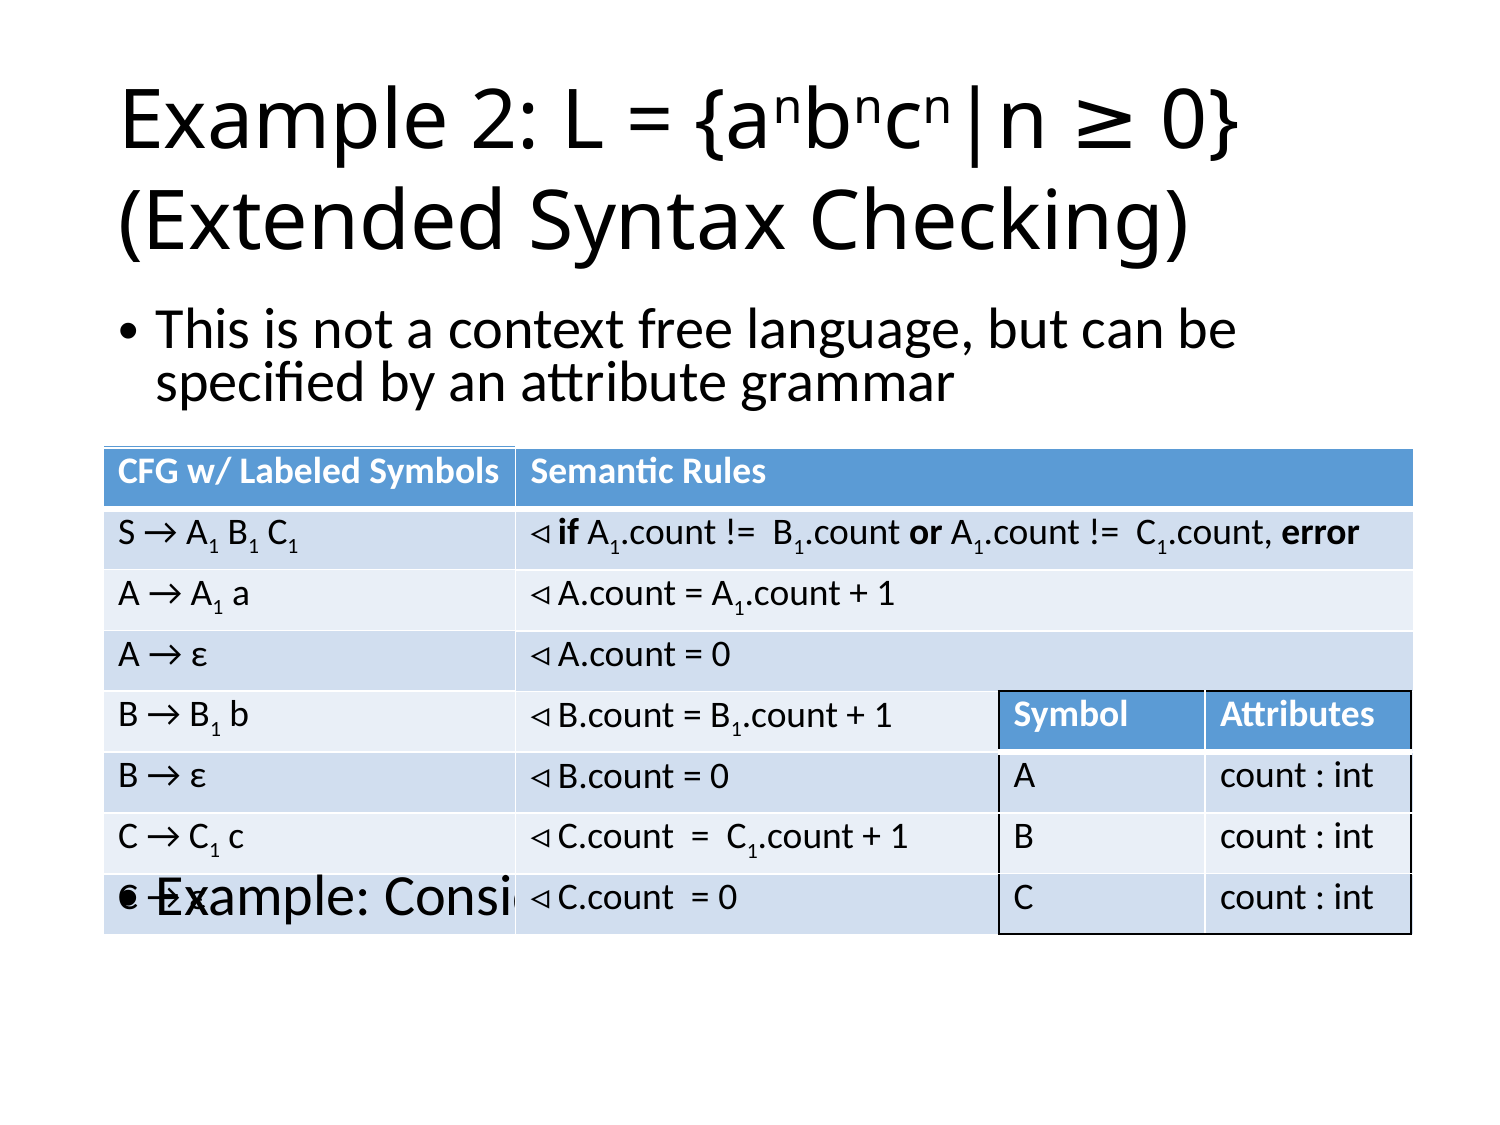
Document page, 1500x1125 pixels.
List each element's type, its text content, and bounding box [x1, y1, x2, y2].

table_cell count : int [1206, 874, 1410, 933]
table_cell C [1000, 874, 1204, 933]
table_cell count : int [1206, 755, 1410, 812]
list This is not a context free language, but can be specified by an attribute grammar Example: Consider parsing: aaaabbbbcccc [103, 299, 1397, 1014]
table_cell ◃ A.count = 0 [516, 632, 1413, 691]
table_cell ◃ C.count = C1.count + 1 [516, 814, 998, 873]
table_cell A [1000, 755, 1204, 812]
table_header Attributes [1206, 692, 1410, 749]
table_cell ◃ B.count = B1.count + 1 [516, 692, 998, 751]
table_cell count : int [1206, 814, 1410, 873]
table_cell ◃ if A1.count != B1.count or A1.count != C1.count, error [516, 512, 1413, 569]
title Example 2: L = {anbncn|n ≥ 0} (Extended Syntax Checking) [103, 59, 1397, 278]
table_header Semantic Rules [516, 449, 1413, 506]
table_cell ◃ C.count = 0 [516, 875, 998, 934]
table_cell ◃ B.count = 0 [516, 753, 998, 812]
table_cell B [1000, 814, 1204, 873]
table_cell ◃ A.count = A1.count + 1 [516, 571, 1413, 630]
table_header Symbol [1000, 692, 1204, 749]
